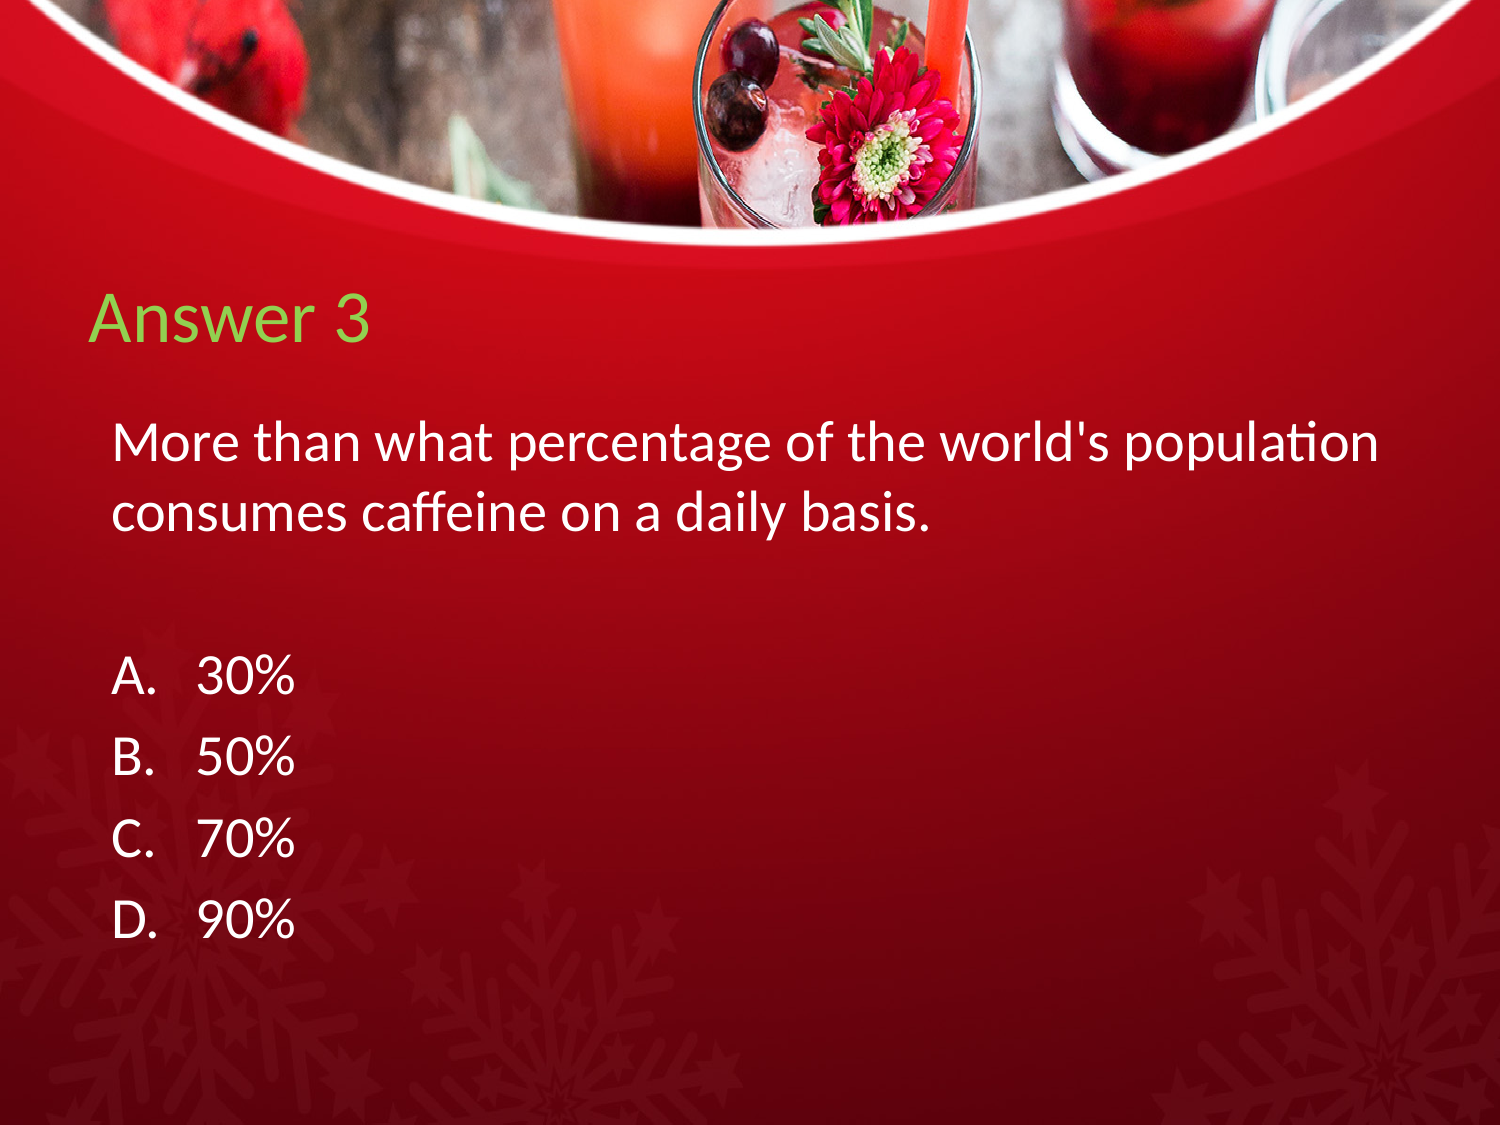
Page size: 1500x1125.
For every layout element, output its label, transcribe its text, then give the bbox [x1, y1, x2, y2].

title Answer 3 [73, 228, 1427, 395]
picture [0, 0, 1500, 1125]
list More than what percentage of the world's population consumes caffeine on a daily basis. 30% 50% 70% 90% [73, 395, 1427, 1031]
